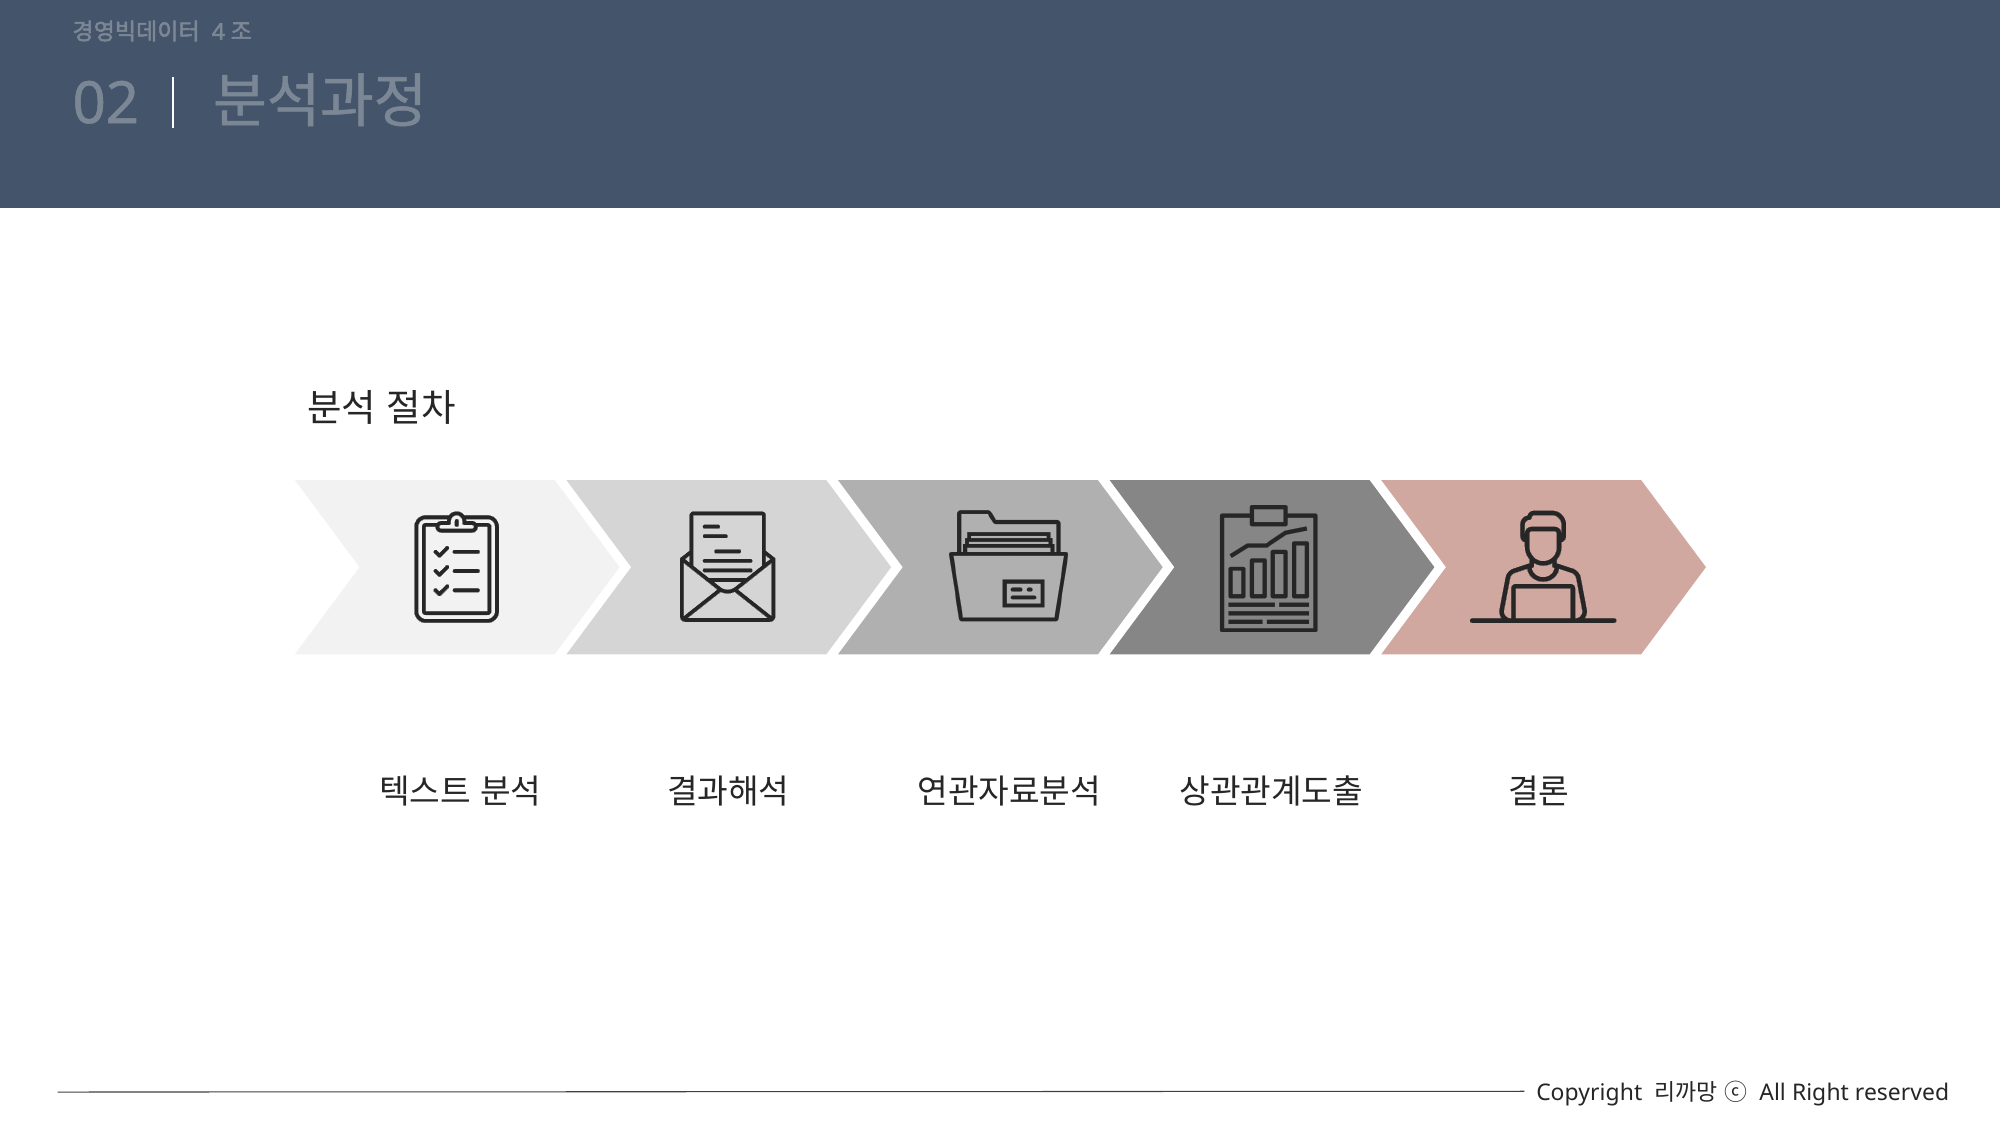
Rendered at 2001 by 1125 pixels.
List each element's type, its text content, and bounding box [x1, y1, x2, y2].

text_box [290, 477, 623, 657]
text_box 분석 절차 [292, 376, 565, 436]
text_box [833, 477, 1166, 657]
title 분석과정 [198, 63, 883, 143]
text_box 연관자료분석 [889, 762, 1130, 818]
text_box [680, 511, 776, 622]
picture [1204, 505, 1332, 632]
text_box 결론 [1426, 762, 1660, 818]
list 경영빅데이터 4조 [57, 12, 407, 53]
text_box 결과해석 [615, 762, 841, 818]
list 02 [57, 65, 199, 144]
text_box [1470, 510, 1617, 623]
text_box [561, 477, 894, 657]
picture [949, 506, 1068, 626]
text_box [414, 511, 499, 623]
text_box 상관관계도출 [1155, 762, 1388, 818]
text_box [1376, 477, 1709, 657]
text_box [1105, 477, 1438, 657]
text_box 텍스트 분석 [354, 762, 566, 818]
